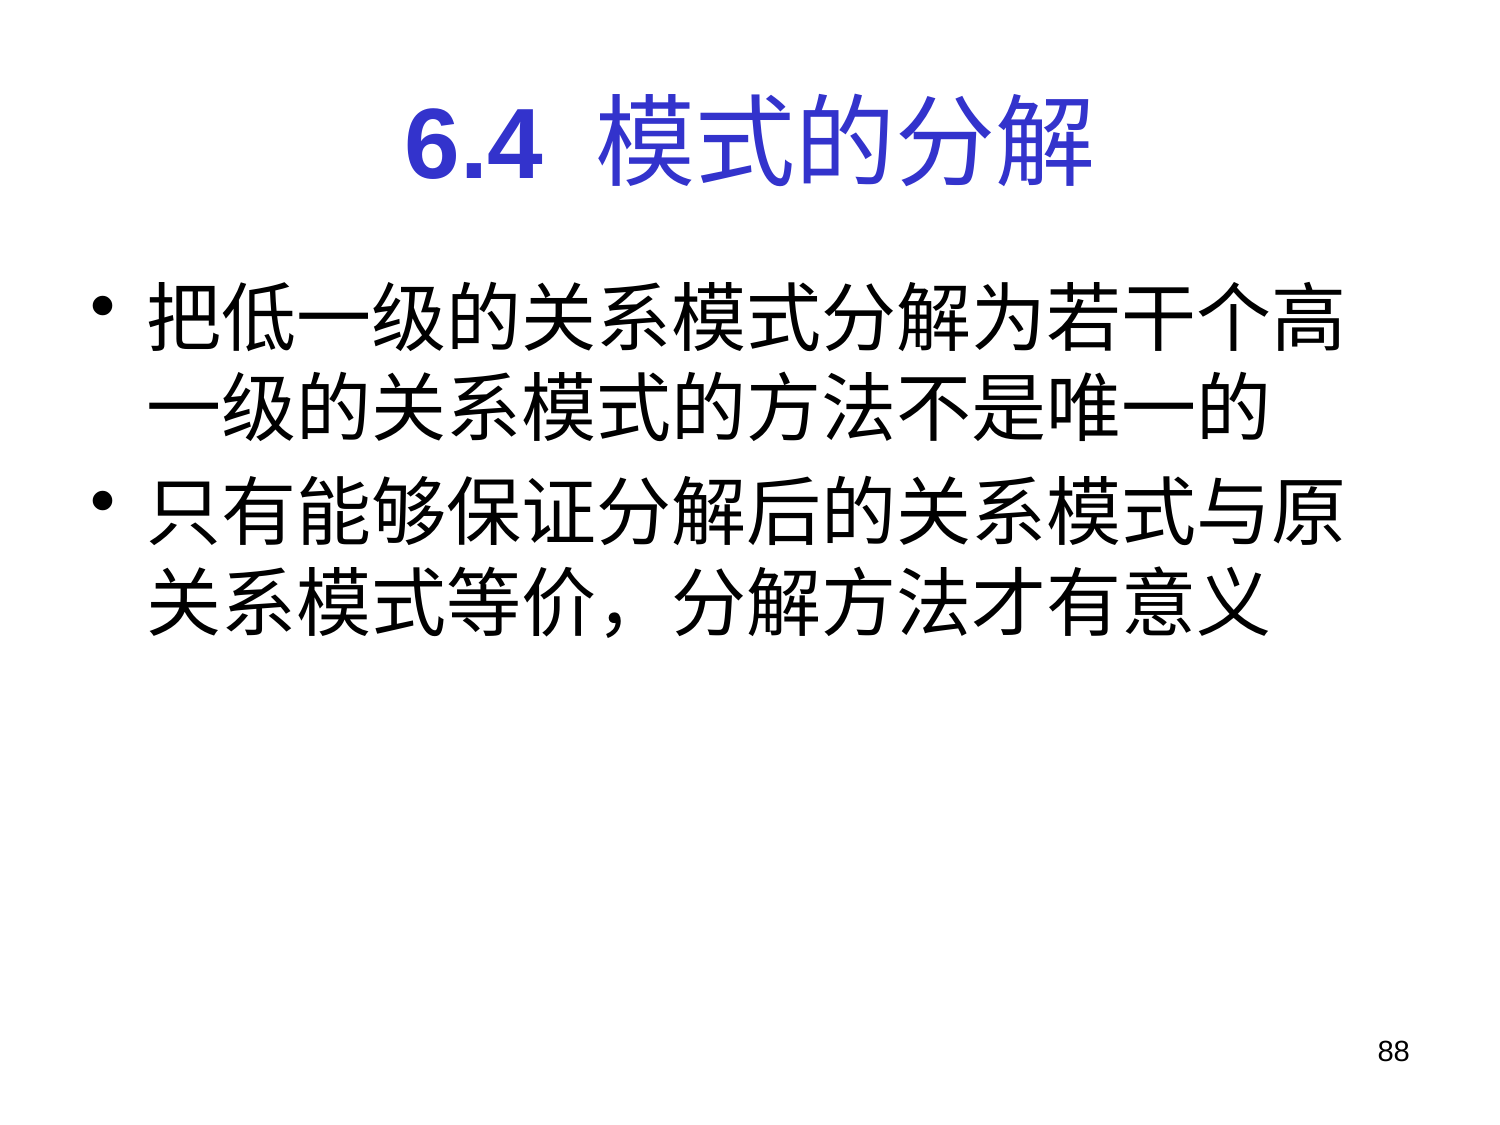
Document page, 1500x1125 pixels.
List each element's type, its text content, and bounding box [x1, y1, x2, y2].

slide_number 88 [1074, 1024, 1426, 1103]
title 6.4 模式的分解 [75, 45, 1425, 233]
list 把低一级的关系模式分解为若干个高一级的关系模式的方法不是唯一的 只有能够保证分解后的关系模式与原关系模式等价，分解方法才有意义 [75, 262, 1425, 1005]
